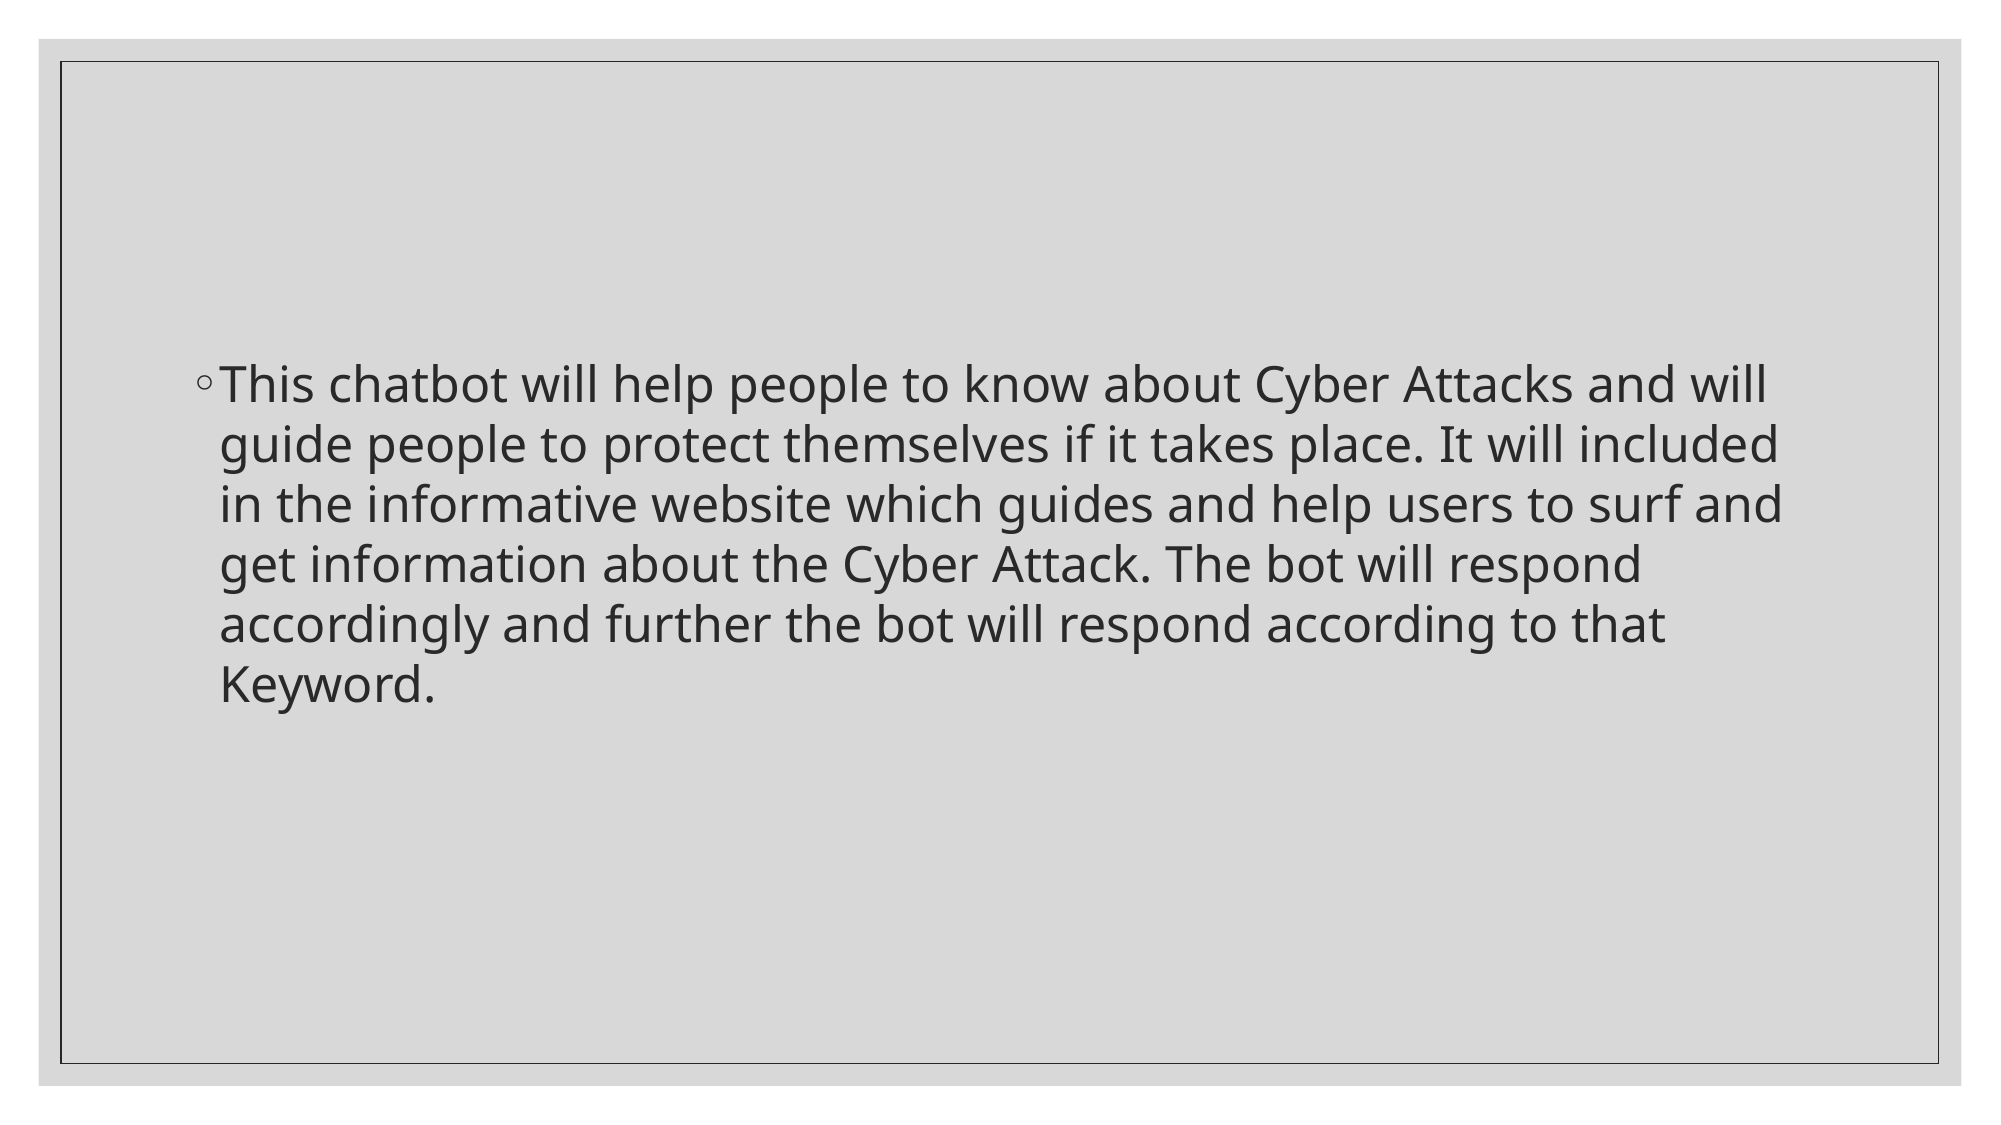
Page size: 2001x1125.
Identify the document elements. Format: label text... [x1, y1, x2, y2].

list This chatbot will help people to know about Cyber Attacks and will guide people to protect themselves if it takes place. It will included in the informative website which guides and help users to surf and get information about the Cyber Attack. The bot will respond accordingly and further the bot will respond according to that Keyword. [174, 345, 1814, 972]
